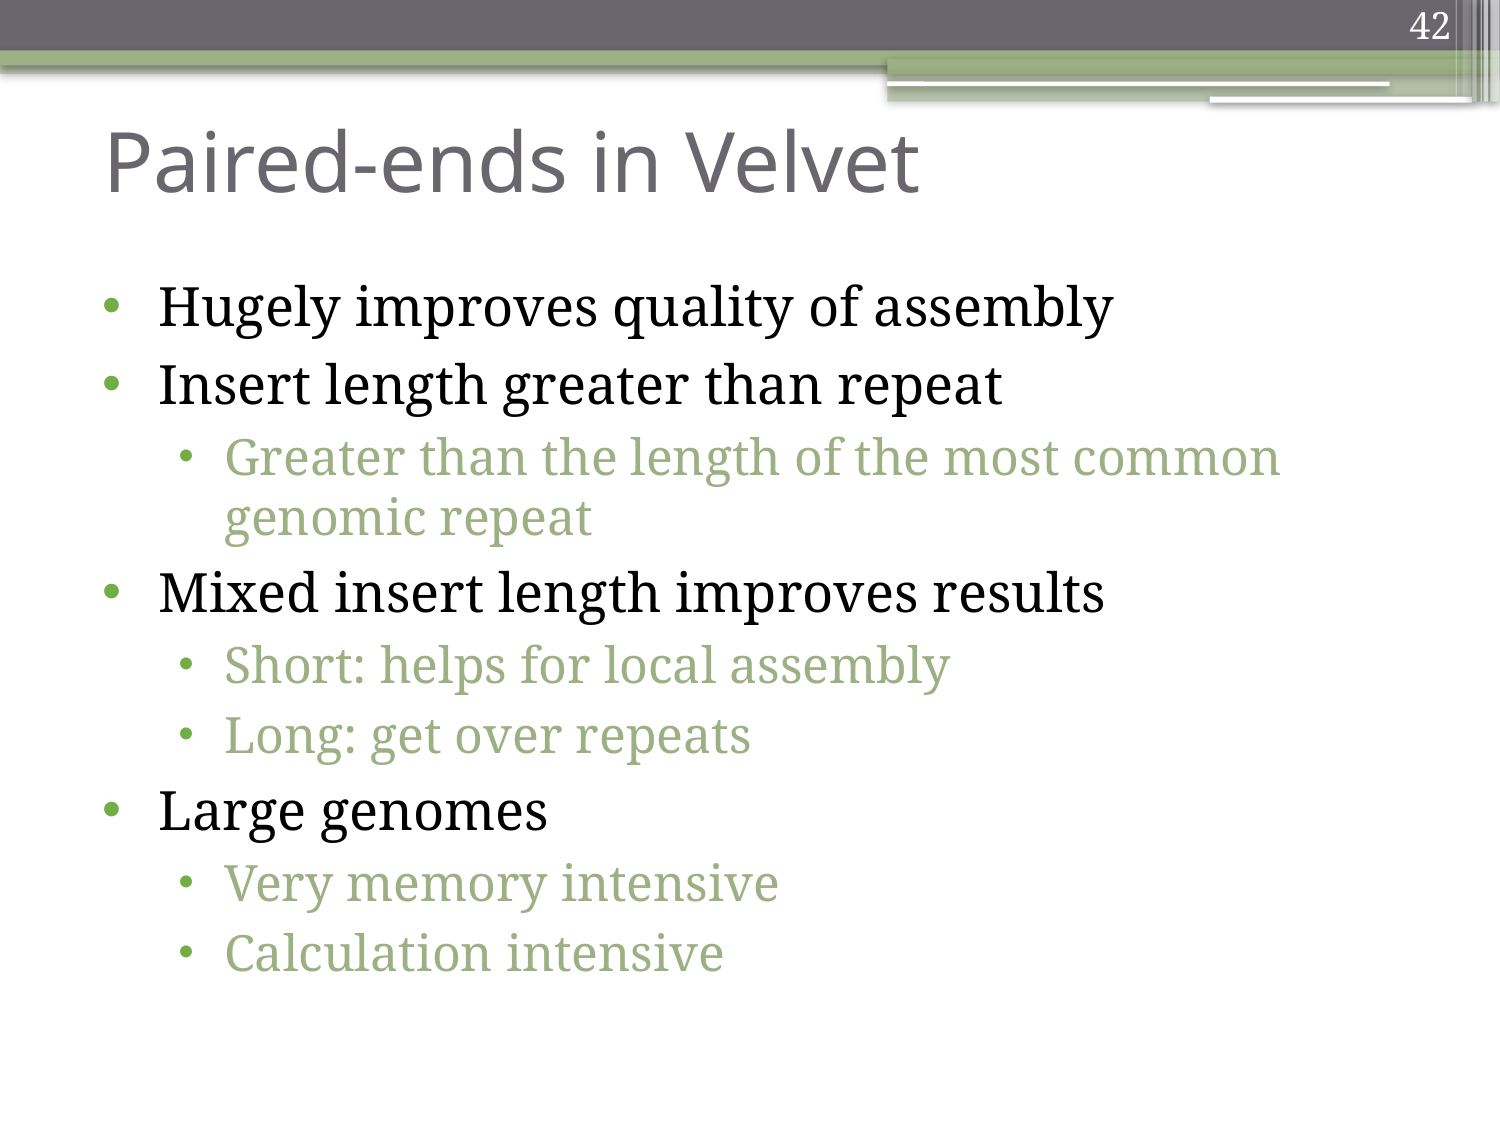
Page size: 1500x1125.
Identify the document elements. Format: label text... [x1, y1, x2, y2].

list Hugely improves quality of assembly Insert length greater than repeat Greater than the length of the most common genomic repeat Mixed insert length improves results Short: helps for local assembly Long: get over repeats Large genomes Very memory intensive Calculation intensive [87, 265, 1425, 882]
text_box Paired-ends in Velvet [88, 101, 1477, 243]
slide_number 42 [1341, 0, 1466, 61]
